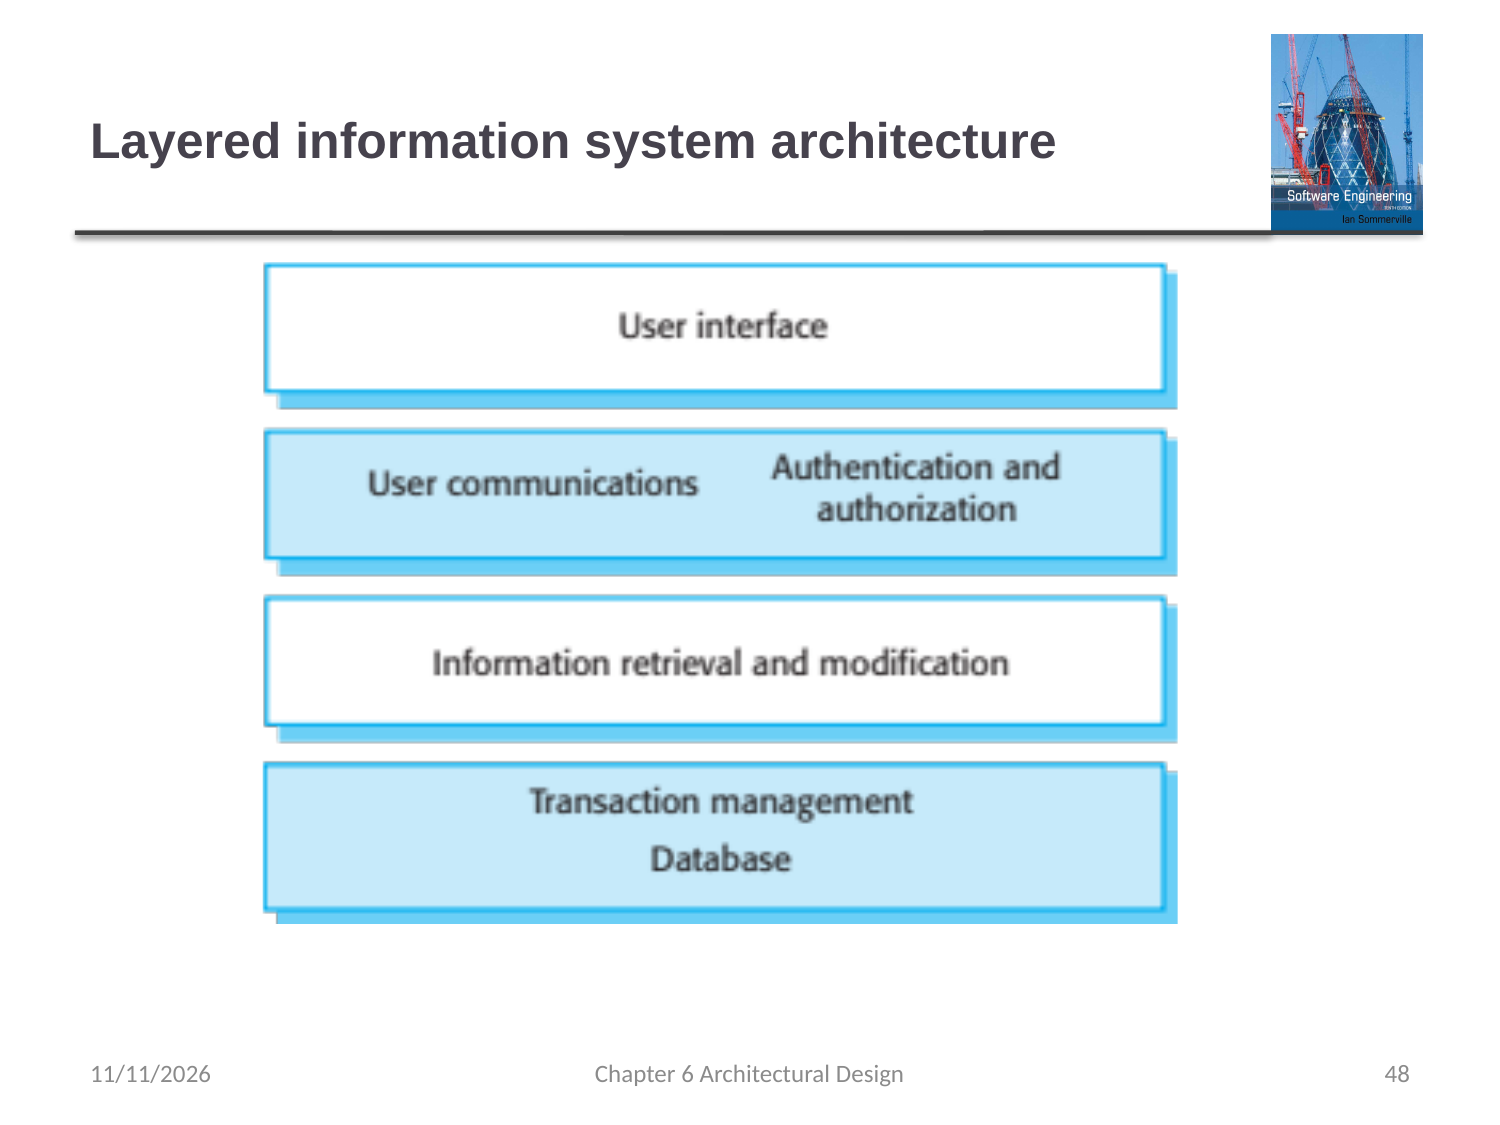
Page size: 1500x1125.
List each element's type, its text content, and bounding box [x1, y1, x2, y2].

picture [1271, 34, 1423, 230]
title Layered information system architecture [74, 44, 1272, 233]
footer Chapter 6 Architectural Design [512, 1042, 988, 1103]
slide_number 48 [1074, 1042, 1425, 1103]
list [119, 262, 1322, 924]
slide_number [75, 1042, 425, 1103]
